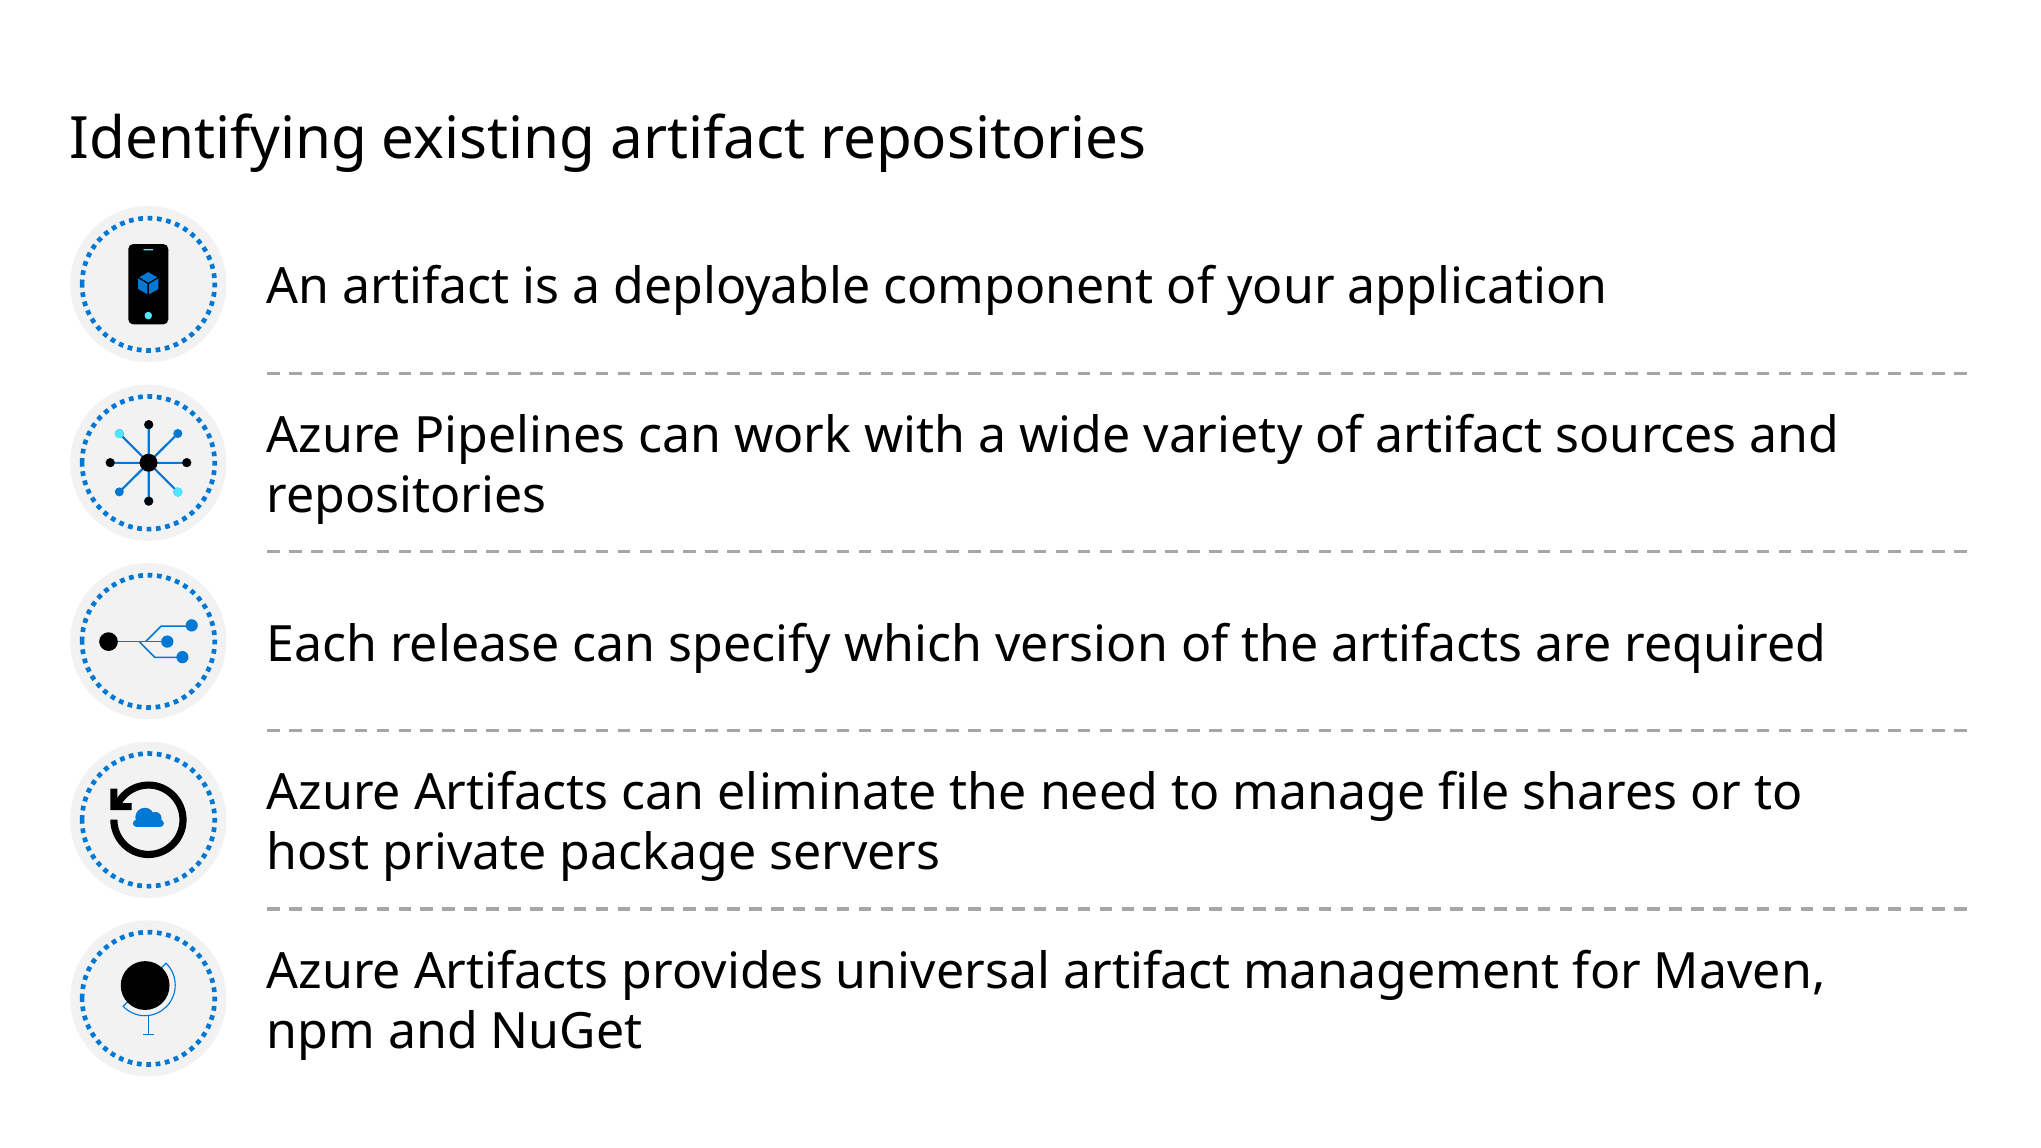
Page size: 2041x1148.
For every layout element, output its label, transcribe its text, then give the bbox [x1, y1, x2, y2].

picture [69, 384, 227, 541]
title Identifying existing artifact repositories [70, 103, 1969, 172]
picture [69, 562, 227, 720]
text_box Each release can specify which version of the artifacts are required [266, 610, 1970, 672]
text_box Azure Artifacts provides universal artifact management for Maven, npm and NuGet [266, 937, 1970, 1059]
text_box Azure Artifacts can eliminate the need to manage file shares or to host private package servers [266, 759, 1970, 881]
text_box Azure Pipelines can work with a wide variety of artifact sources and repositories [266, 402, 1970, 523]
picture [69, 205, 227, 363]
picture [69, 741, 227, 898]
text_box An artifact is a deployable component of your application [266, 253, 1970, 315]
picture [69, 919, 227, 1077]
